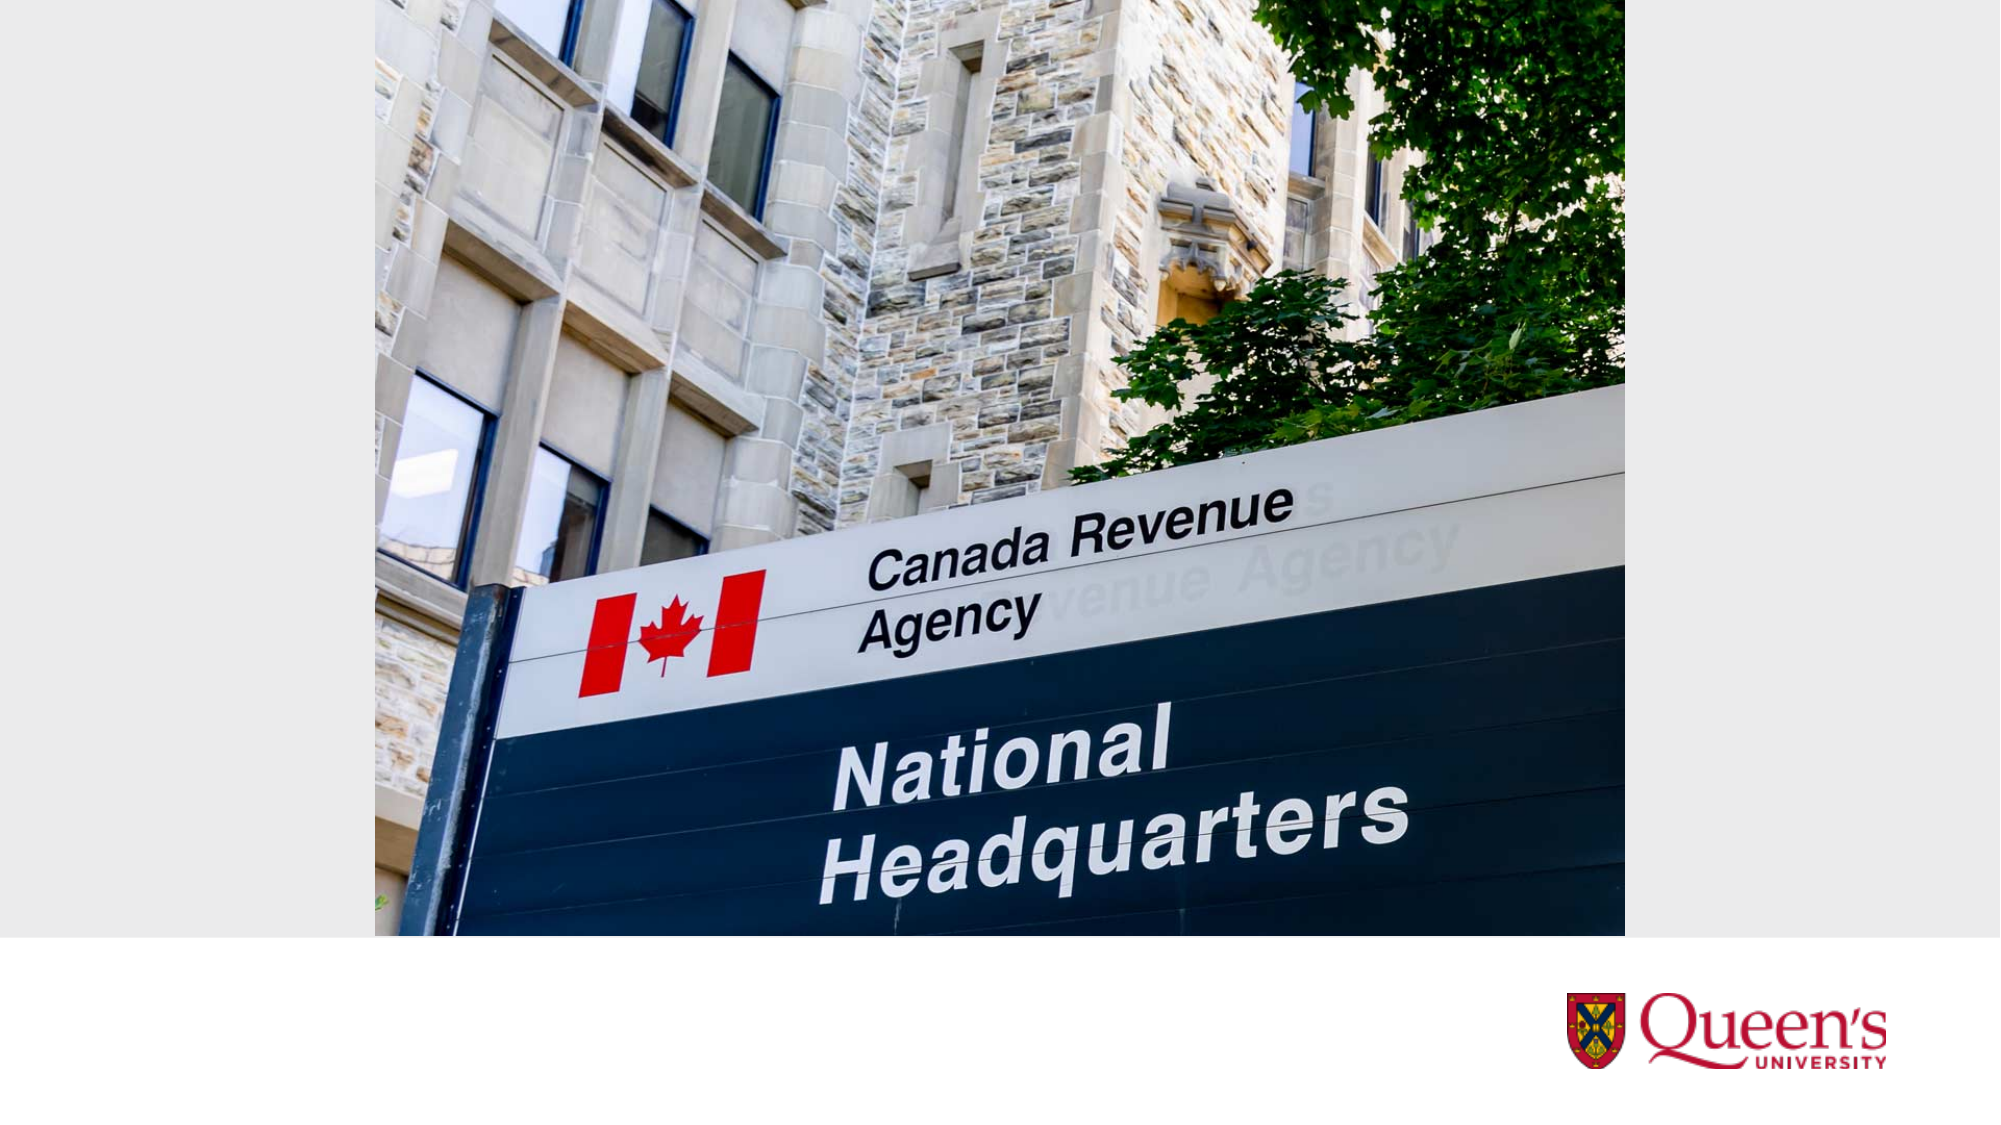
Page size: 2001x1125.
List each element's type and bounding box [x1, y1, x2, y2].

picture [375, 0, 1625, 937]
